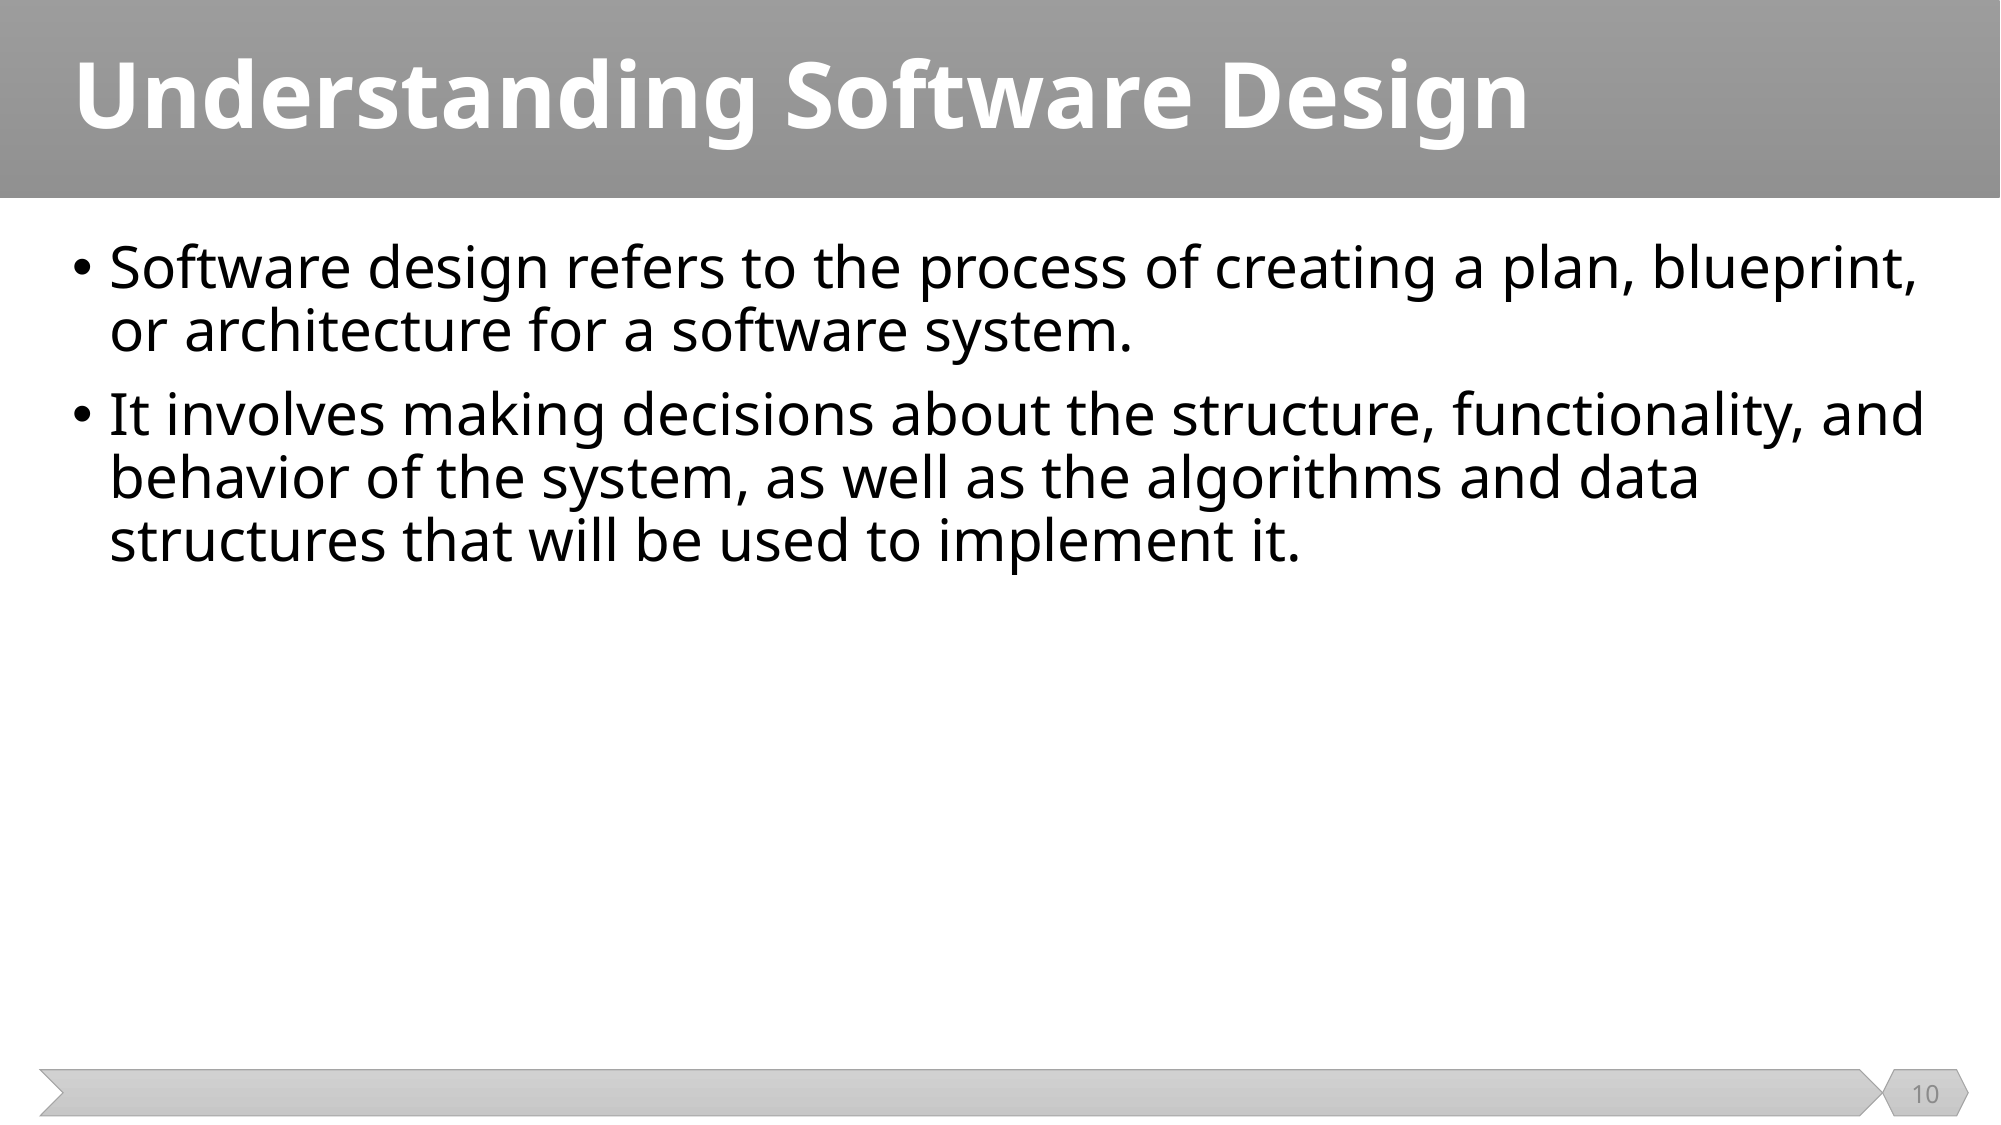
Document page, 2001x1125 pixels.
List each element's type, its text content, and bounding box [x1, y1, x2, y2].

slide_number 10 [1882, 1065, 1969, 1125]
list Software design refers to the process of creating a plan, blueprint, or architecture for a software system. It involves making decisions about the structure, functionality, and behavior of the system, as well as the algorithms and data structures that will be used to implement it. [56, 230, 1969, 1010]
title Understanding Software Design [56, 0, 1969, 199]
